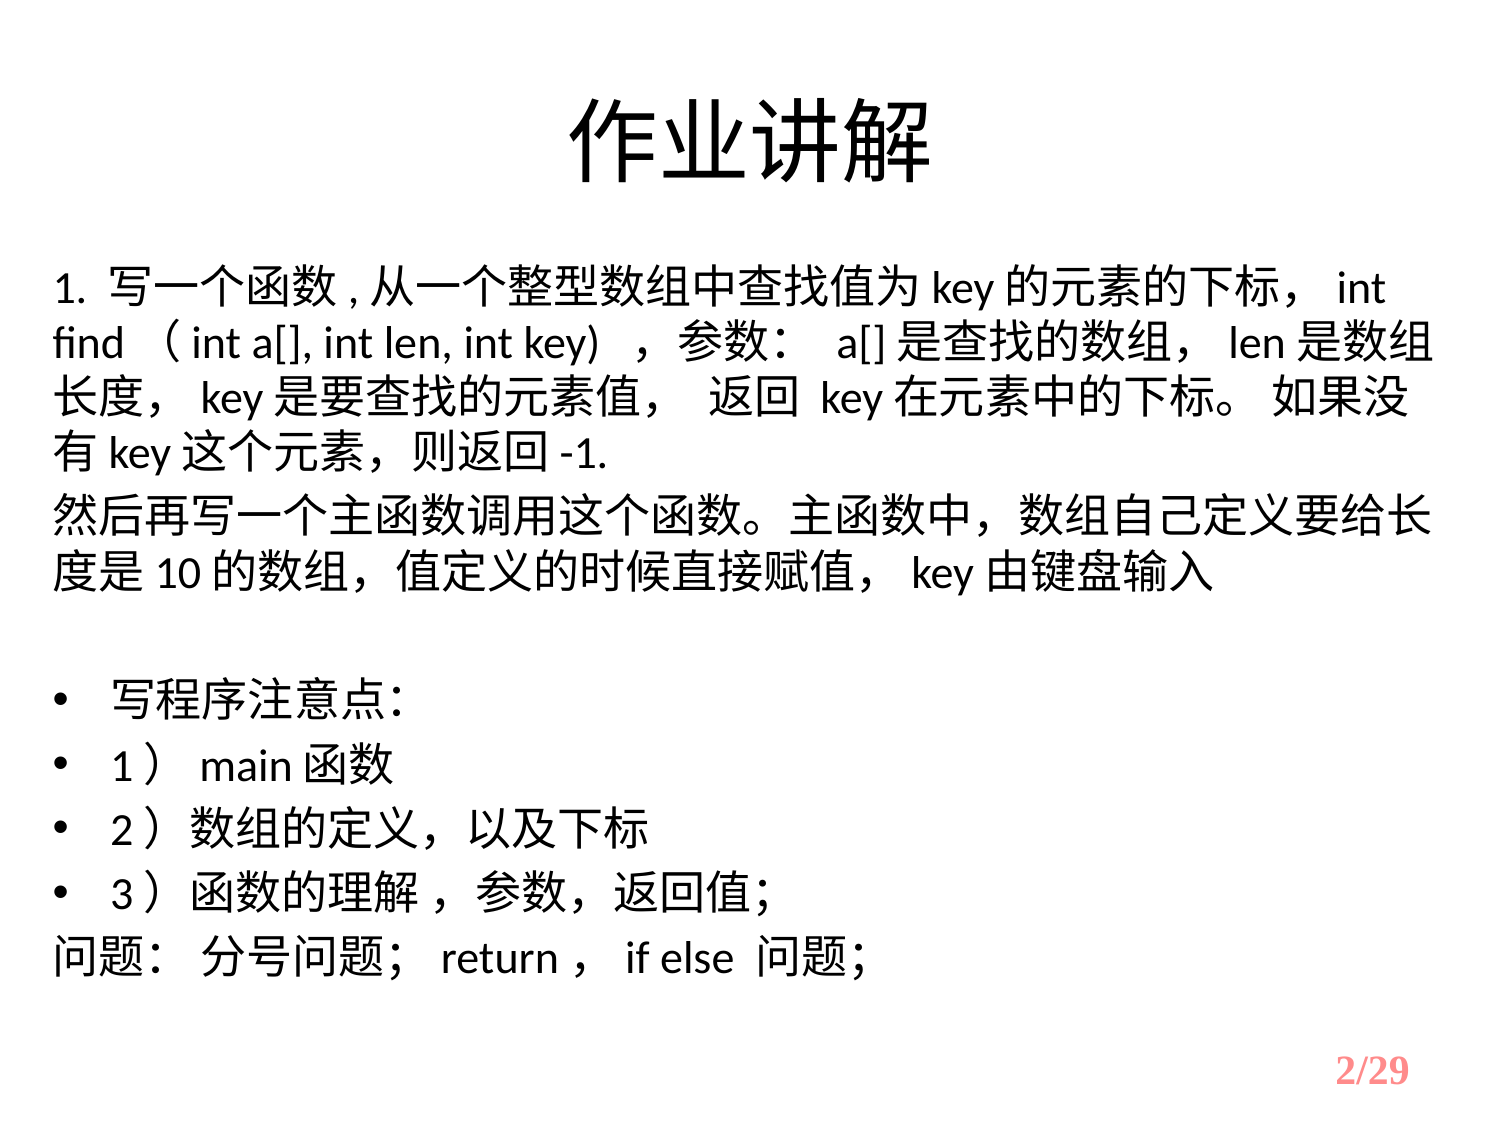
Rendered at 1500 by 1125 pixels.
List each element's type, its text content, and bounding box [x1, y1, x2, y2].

slide_number /29 [1074, 1042, 1425, 1103]
list 1. 写一个函数,从一个整型数组中查找值为key的元素的下标，int find（int a[], int len, int key) ，参数： a[]是查找的数组，len是数组长度，key是要查找的元素值， 返回 key在元素中的下标。 如果没有key这个元素，则返回-1. 然后再写一个主函数调用这个函数。主函数中，数组自己定义要给长度是10的数组，值定义的时候直接赋值，key由键盘输入 写程序注意点： 1）main函数 2）数组的定义，以及下标 3）函数的理解 ，参数，返回值； 问题： 分号问题；return，if else 问题； [37, 249, 1463, 993]
title 作业讲解 [75, 45, 1425, 233]
